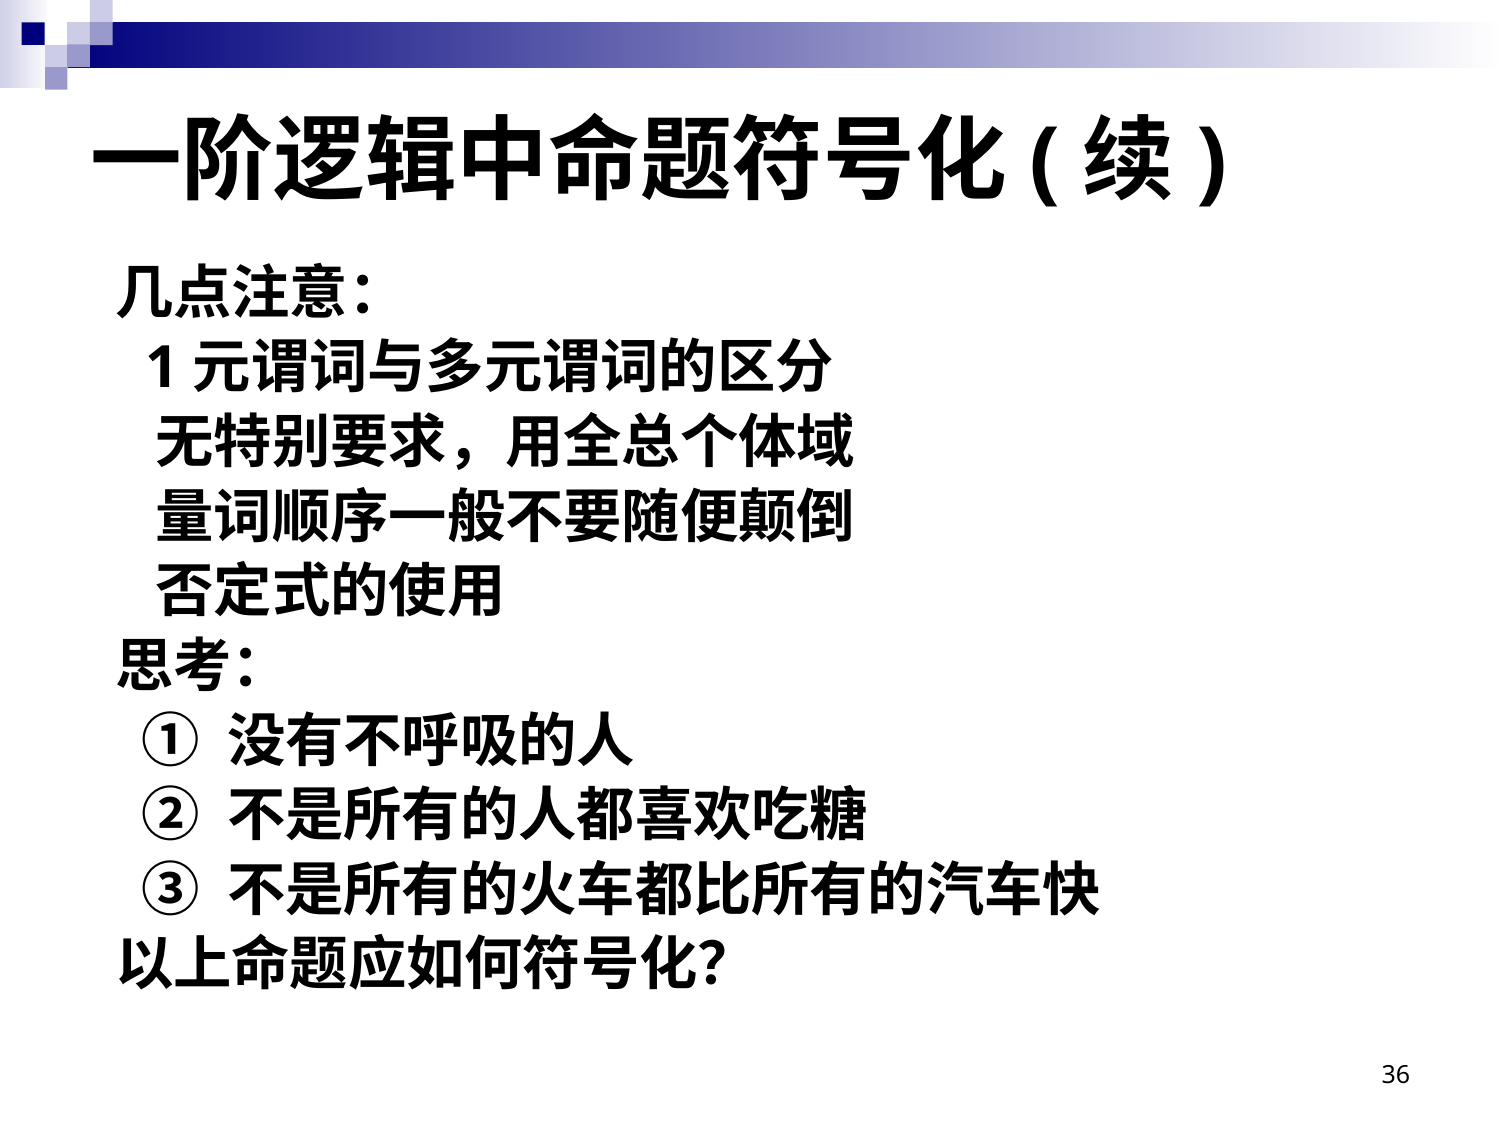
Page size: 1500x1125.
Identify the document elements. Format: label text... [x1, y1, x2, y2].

text_box [1074, 1024, 1425, 1100]
title 一阶逻辑中命题符号化(续) [74, 74, 1426, 238]
list 几点注意： 1元谓词与多元谓词的区分 无特别要求，用全总个体域 量词顺序一般不要随便颠倒 否定式的使用 思考： ① 没有不呼吸的人 ② 不是所有的人都喜欢吃糖 ③ 不是所有的火车都比所有的汽车快 以上命题应如何符号化？ [100, 255, 1400, 1090]
